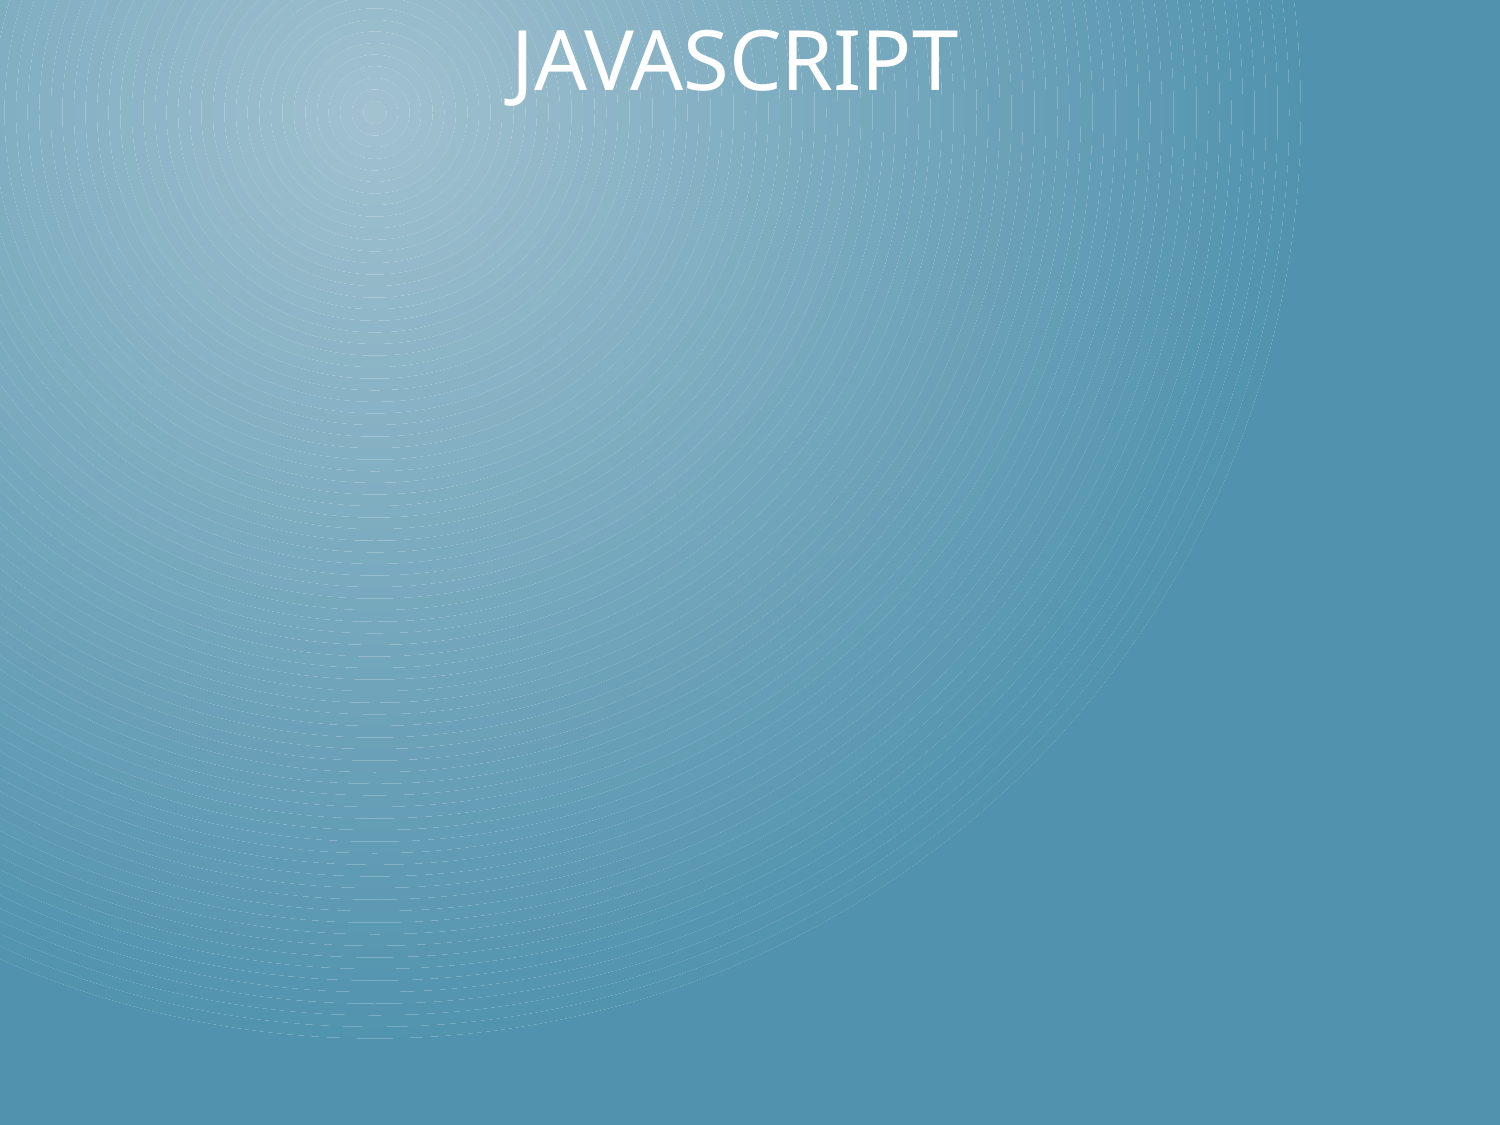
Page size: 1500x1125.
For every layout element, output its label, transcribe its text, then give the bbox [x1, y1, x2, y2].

title JAVASCRIPT [100, 0, 1371, 149]
